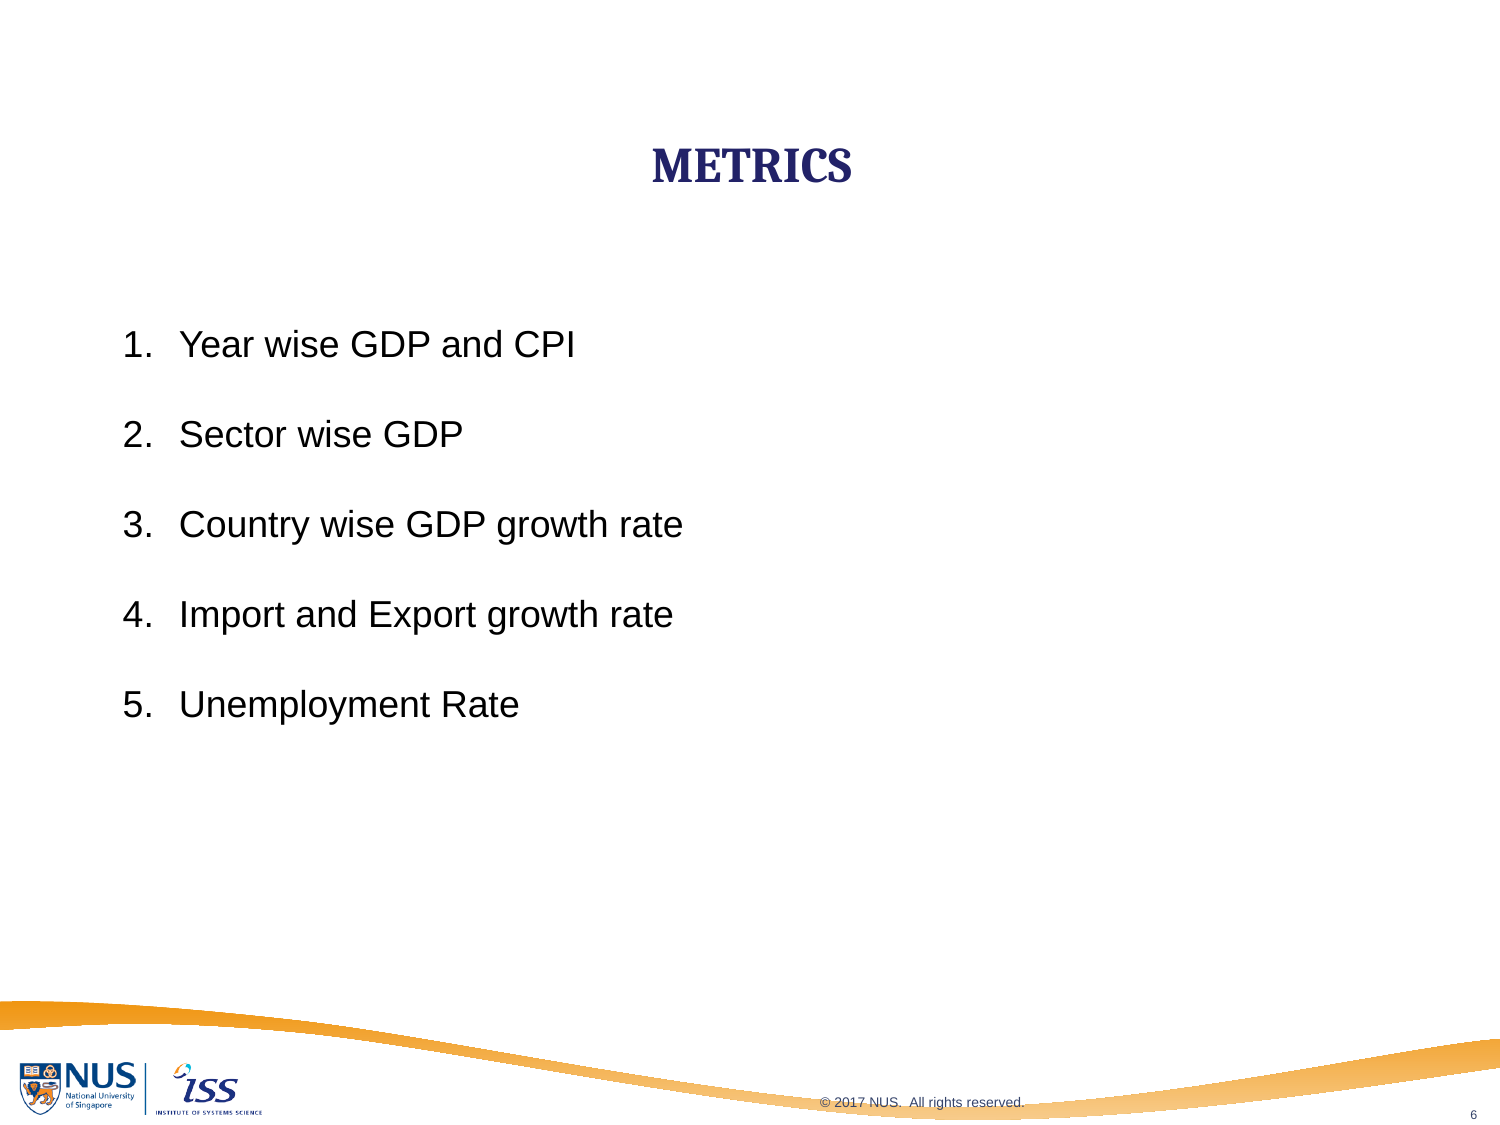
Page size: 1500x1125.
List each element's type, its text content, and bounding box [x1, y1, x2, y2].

picture [12, 1062, 263, 1115]
text_box Year wise GDP and CPI Sector wise GDP Country wise GDP growth rate Import and Export growth rate Unemployment Rate [107, 267, 1396, 822]
title METRICS [76, 89, 1427, 236]
